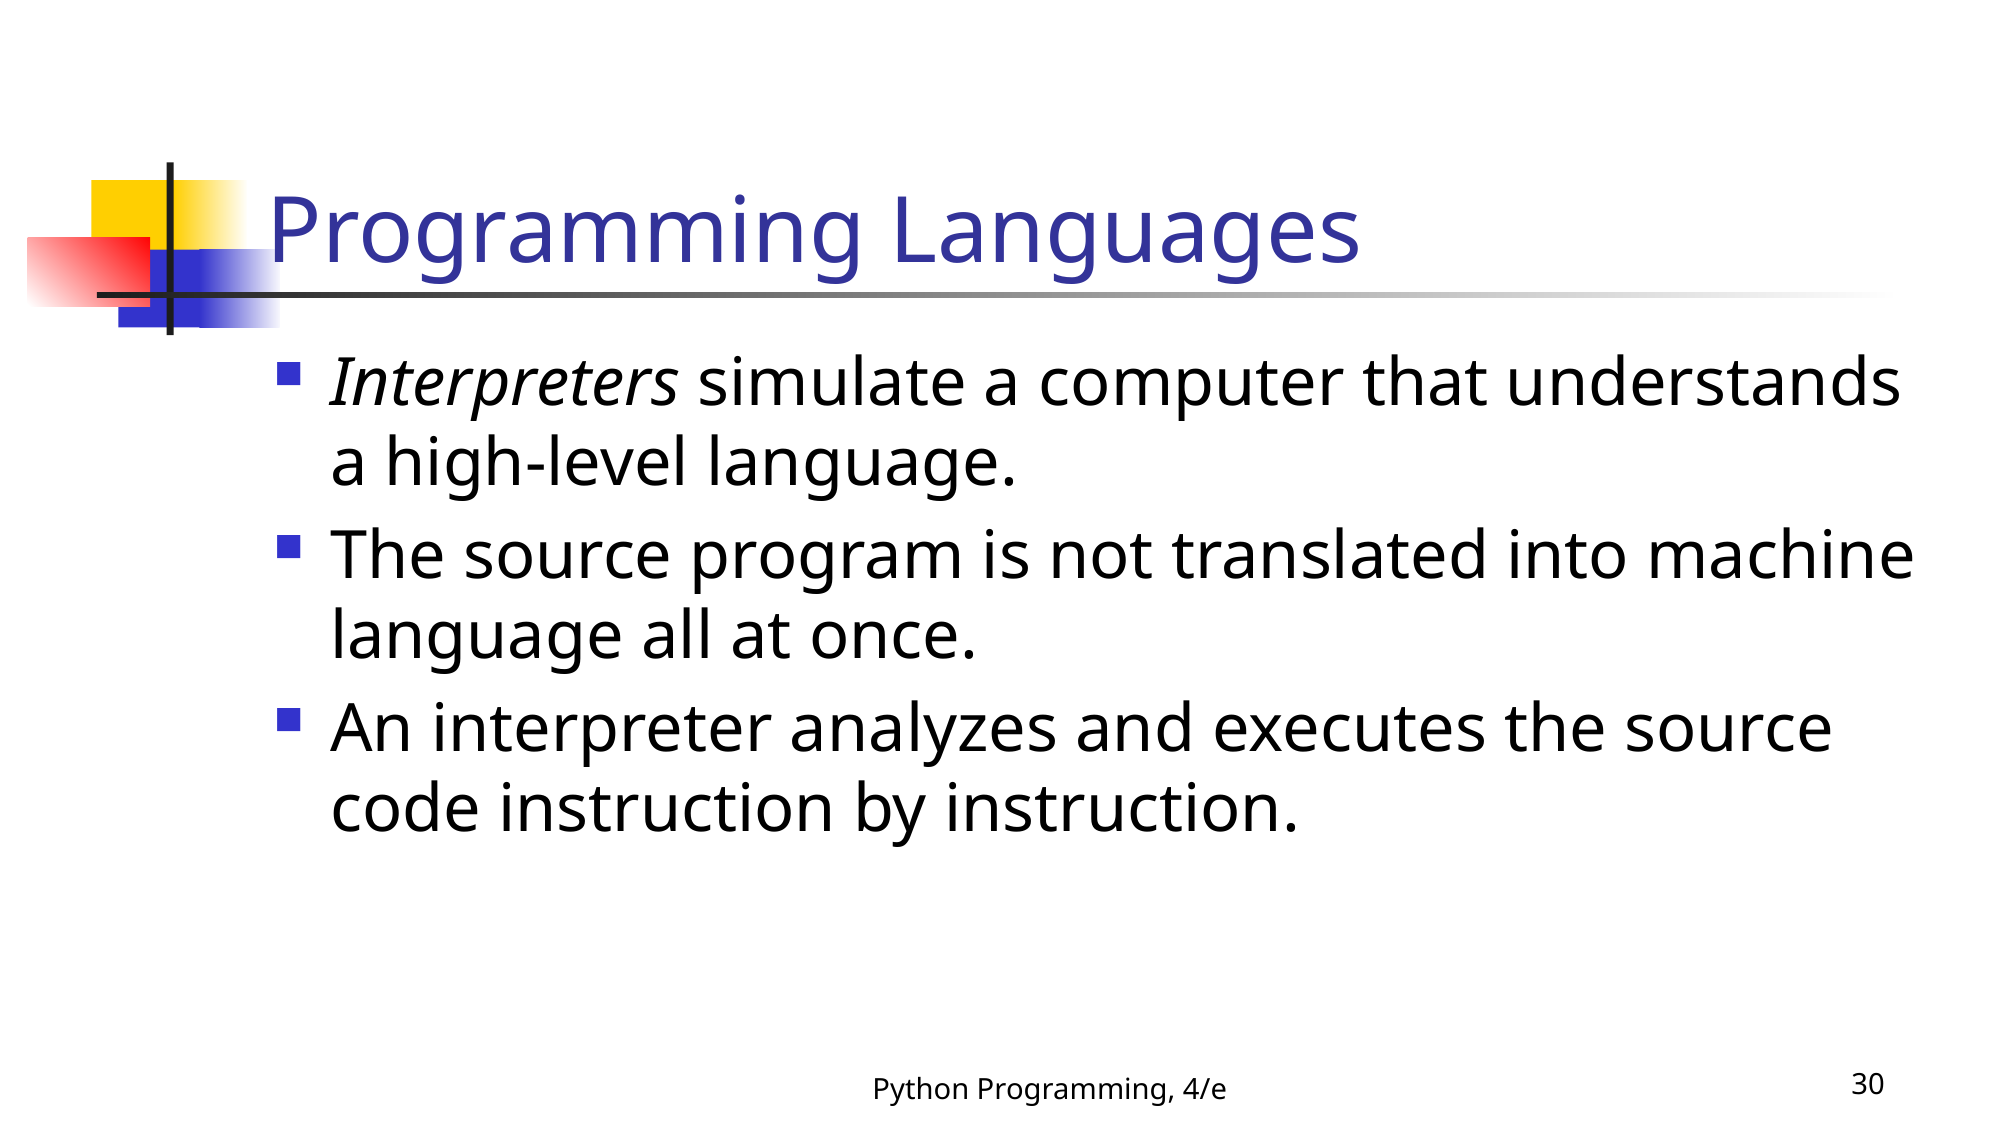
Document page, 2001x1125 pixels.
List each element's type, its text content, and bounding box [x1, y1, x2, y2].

list Interpreters simulate a computer that understands a high-level language. The source program is not translated into machine language all at once. An interpreter analyzes and executes the source code instruction by instruction. [258, 331, 1959, 1006]
slide_number 30 [1483, 1037, 1901, 1113]
footer Python Programming, 4/e [733, 1037, 1367, 1113]
title Programming Languages [251, 101, 1957, 289]
